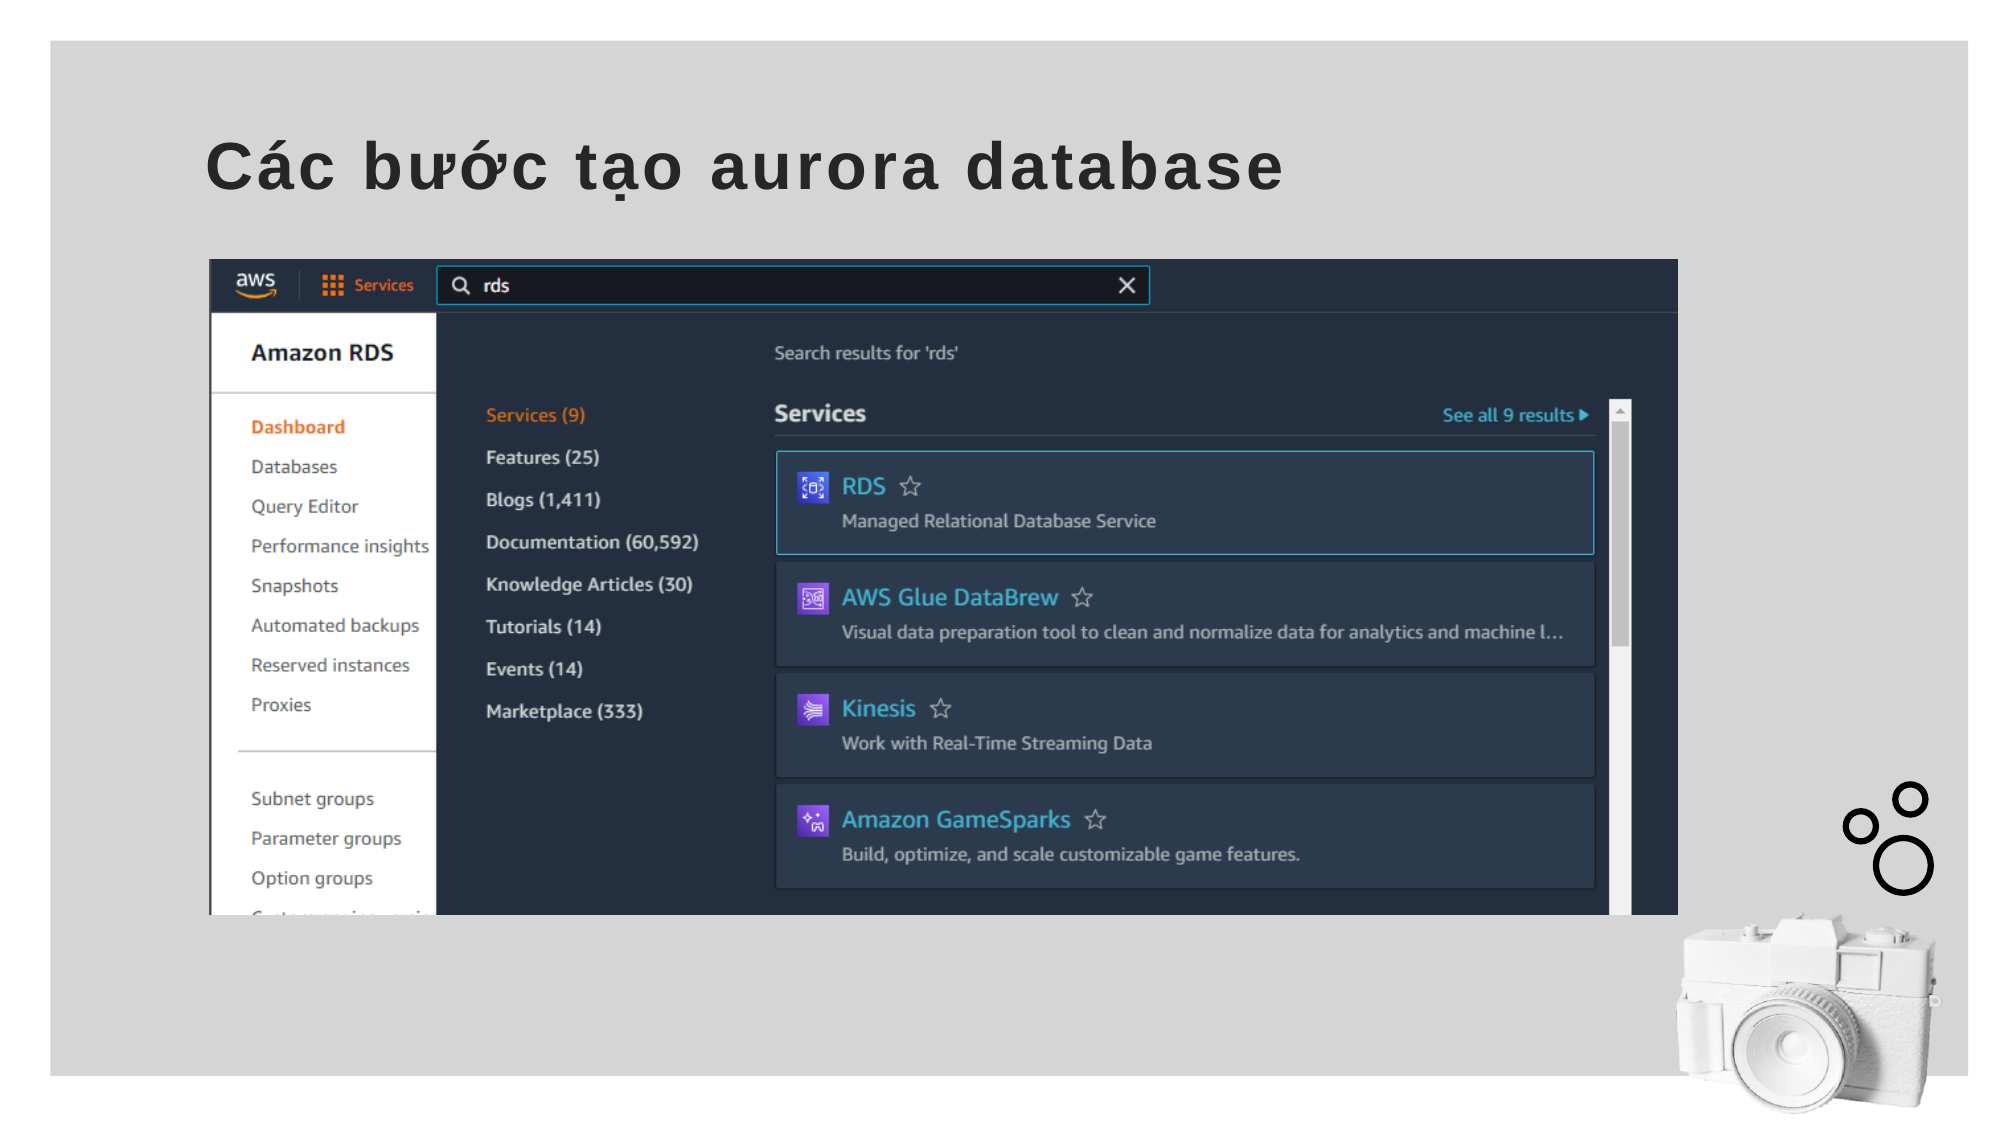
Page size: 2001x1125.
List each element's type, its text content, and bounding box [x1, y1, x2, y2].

picture [209, 259, 1948, 1117]
title Các bước tạo aurora database [190, 103, 1770, 223]
